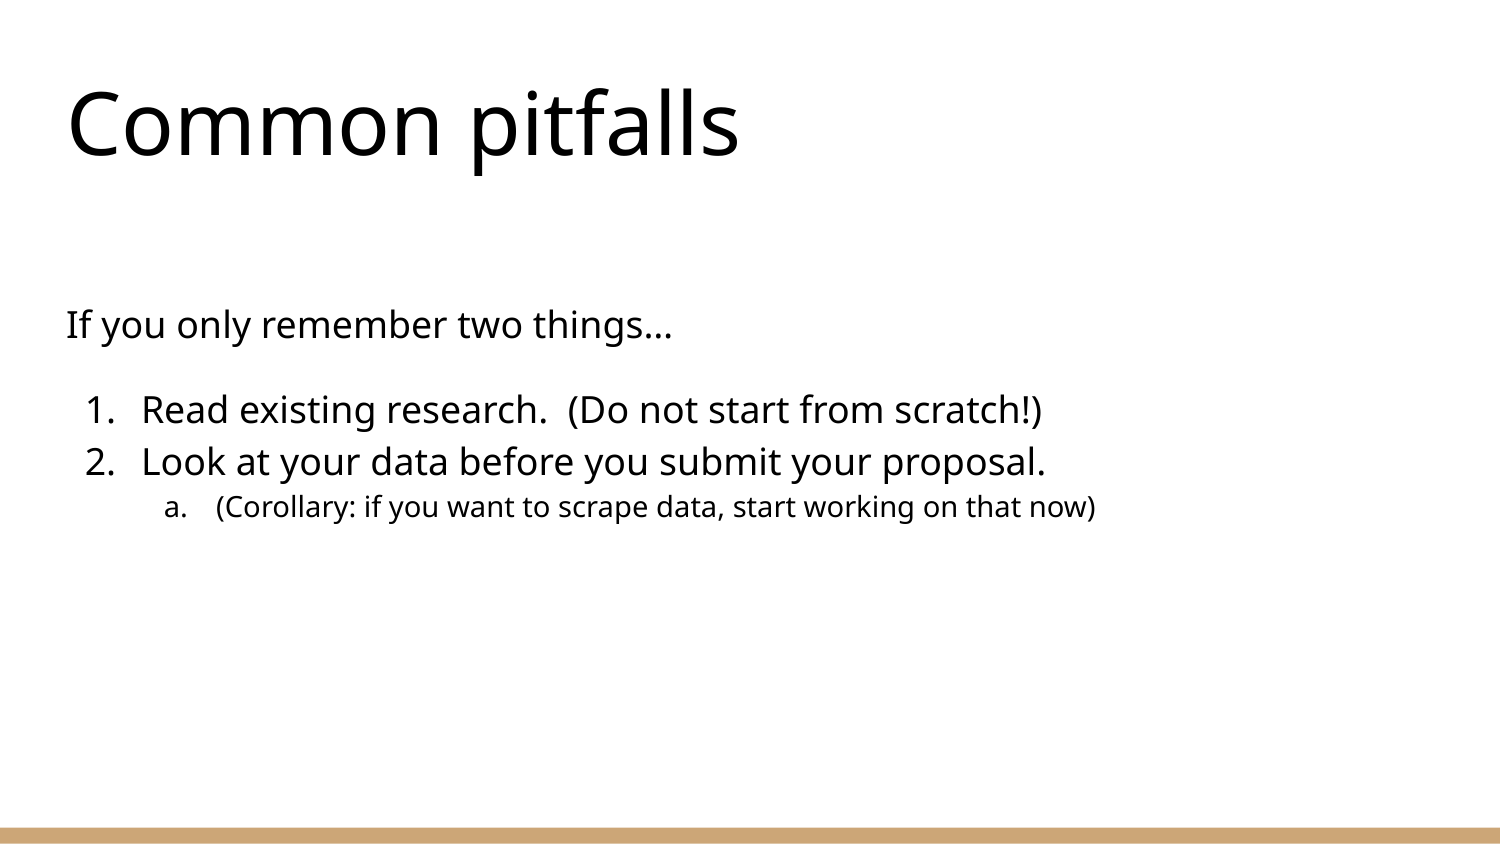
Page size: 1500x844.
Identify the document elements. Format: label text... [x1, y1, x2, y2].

title Common pitfalls [51, 51, 1449, 189]
list If you only remember two things… Read existing research. (Do not start from scratch!) Look at your data before you submit your proposal. (Corollary: if you want to scrape data, start working on that now) [51, 200, 1449, 752]
